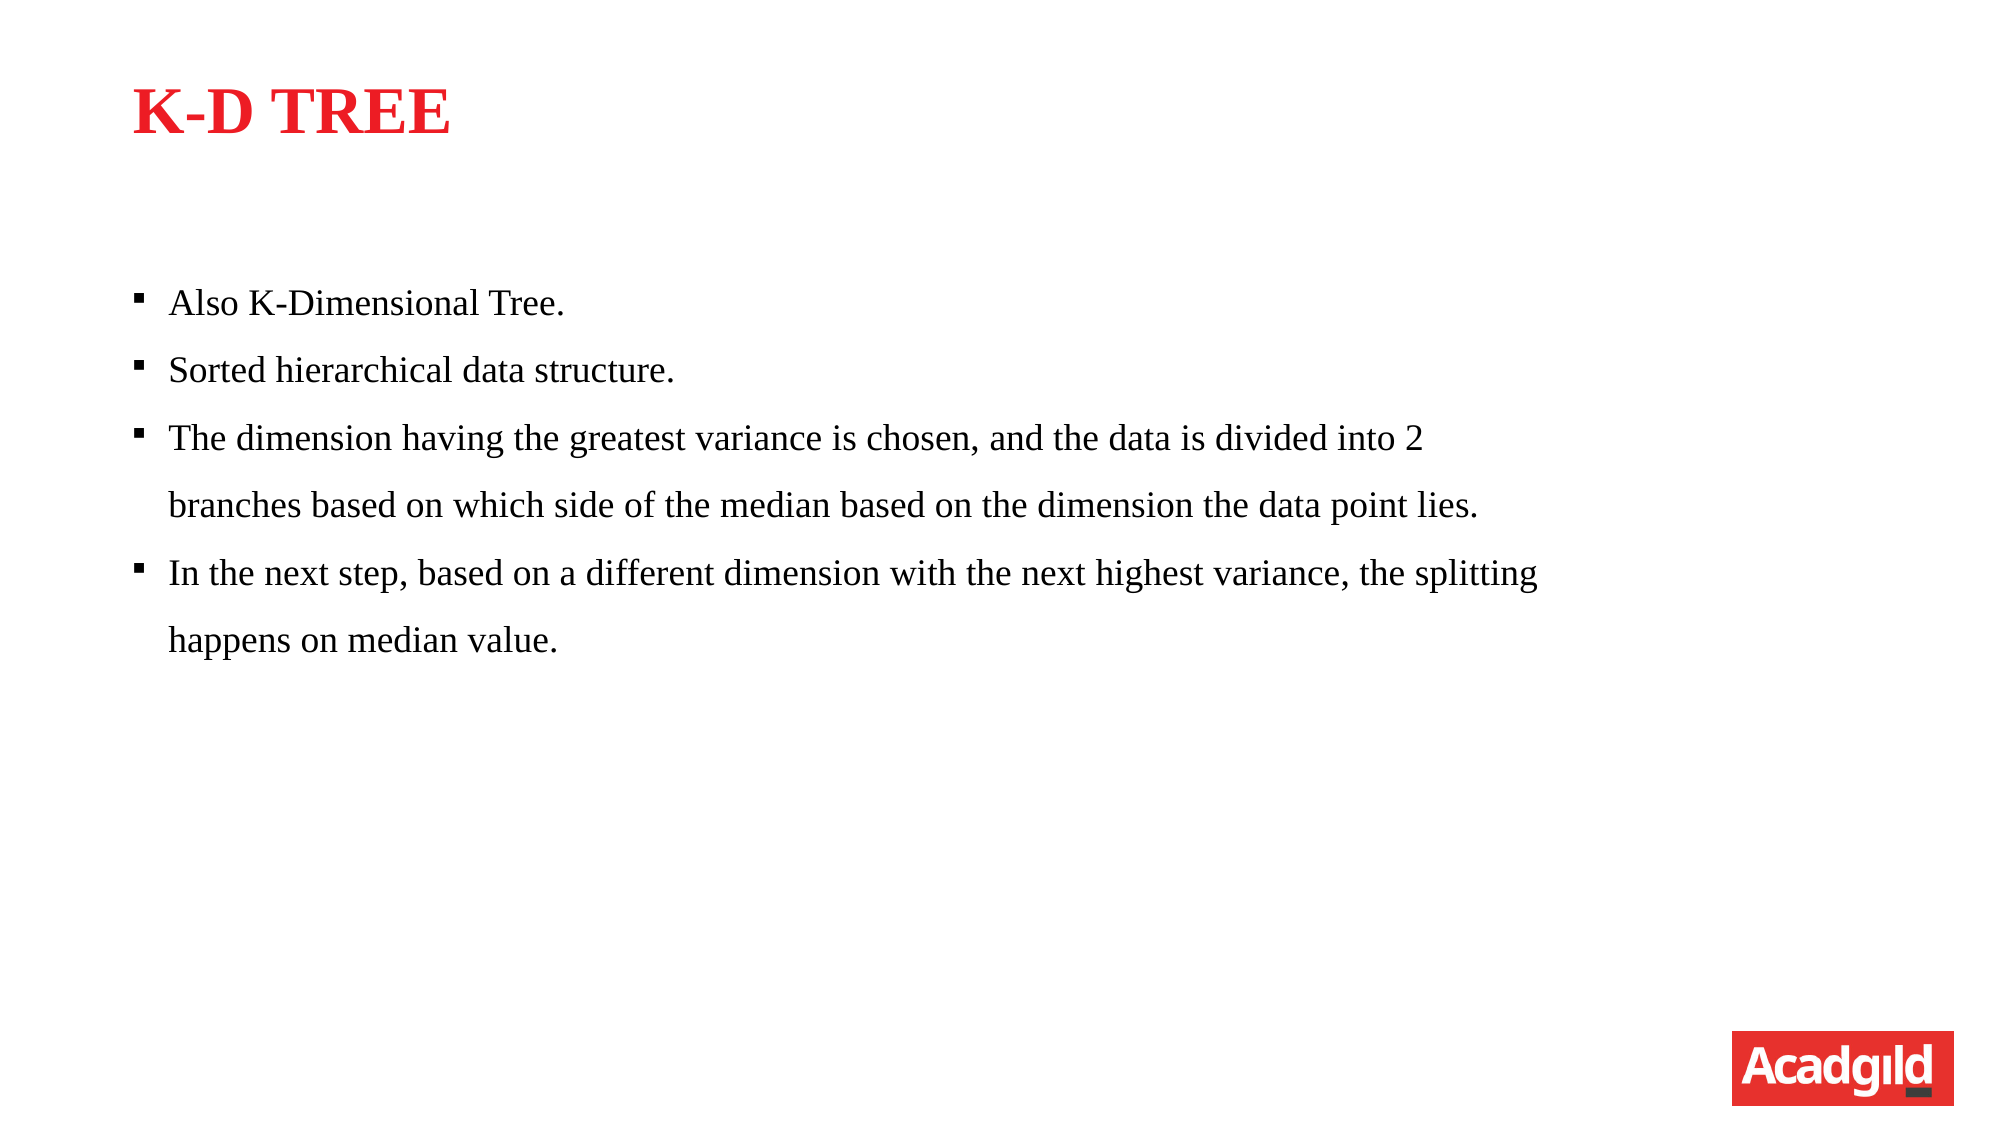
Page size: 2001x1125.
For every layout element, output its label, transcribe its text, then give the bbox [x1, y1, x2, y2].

picture [1732, 1031, 1954, 1106]
text_box Also K-Dimensional Tree. Sorted hierarchical data structure. The dimension having the greatest variance is chosen, and the data is divided into 2 branches based on which side of the median based on the dimension the data point lies. In the next step, based on a different dimension with the next highest variance, the splitting happens on median value. [118, 248, 1583, 672]
text_box K-D TREE [118, 59, 1489, 148]
